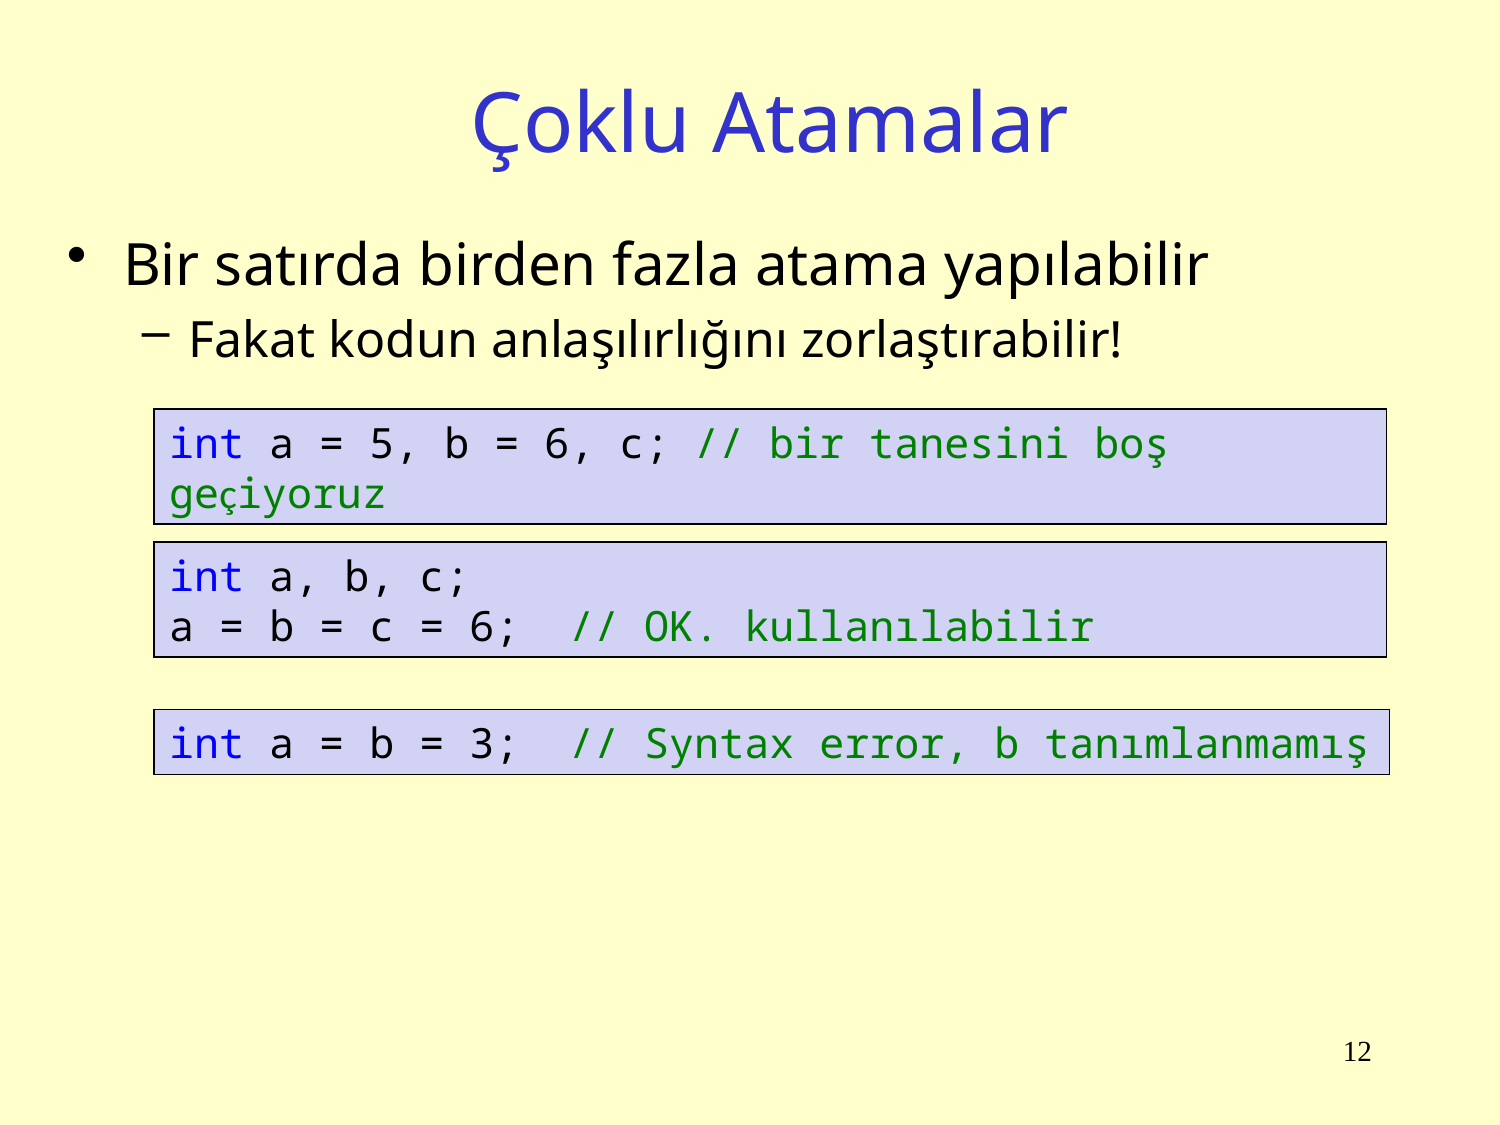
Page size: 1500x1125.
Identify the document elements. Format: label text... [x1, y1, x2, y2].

text_box int a = b = 3; // Syntax error, b tanımlanmamış [154, 709, 1390, 775]
slide_number 12 [1074, 1024, 1388, 1101]
list Bir satırda birden fazla atama yapılabilir Fakat kodun anlaşılırlığını zorlaştırabilir! [51, 219, 1449, 399]
text_box int a = 5, b = 6, c; // bir tanesini boş geçiyoruz [154, 408, 1387, 524]
title Çoklu Atamalar [76, 59, 1464, 180]
text_box int a, b, c; a = b = c = 6; // OK. kullanılabilir [154, 541, 1387, 657]
